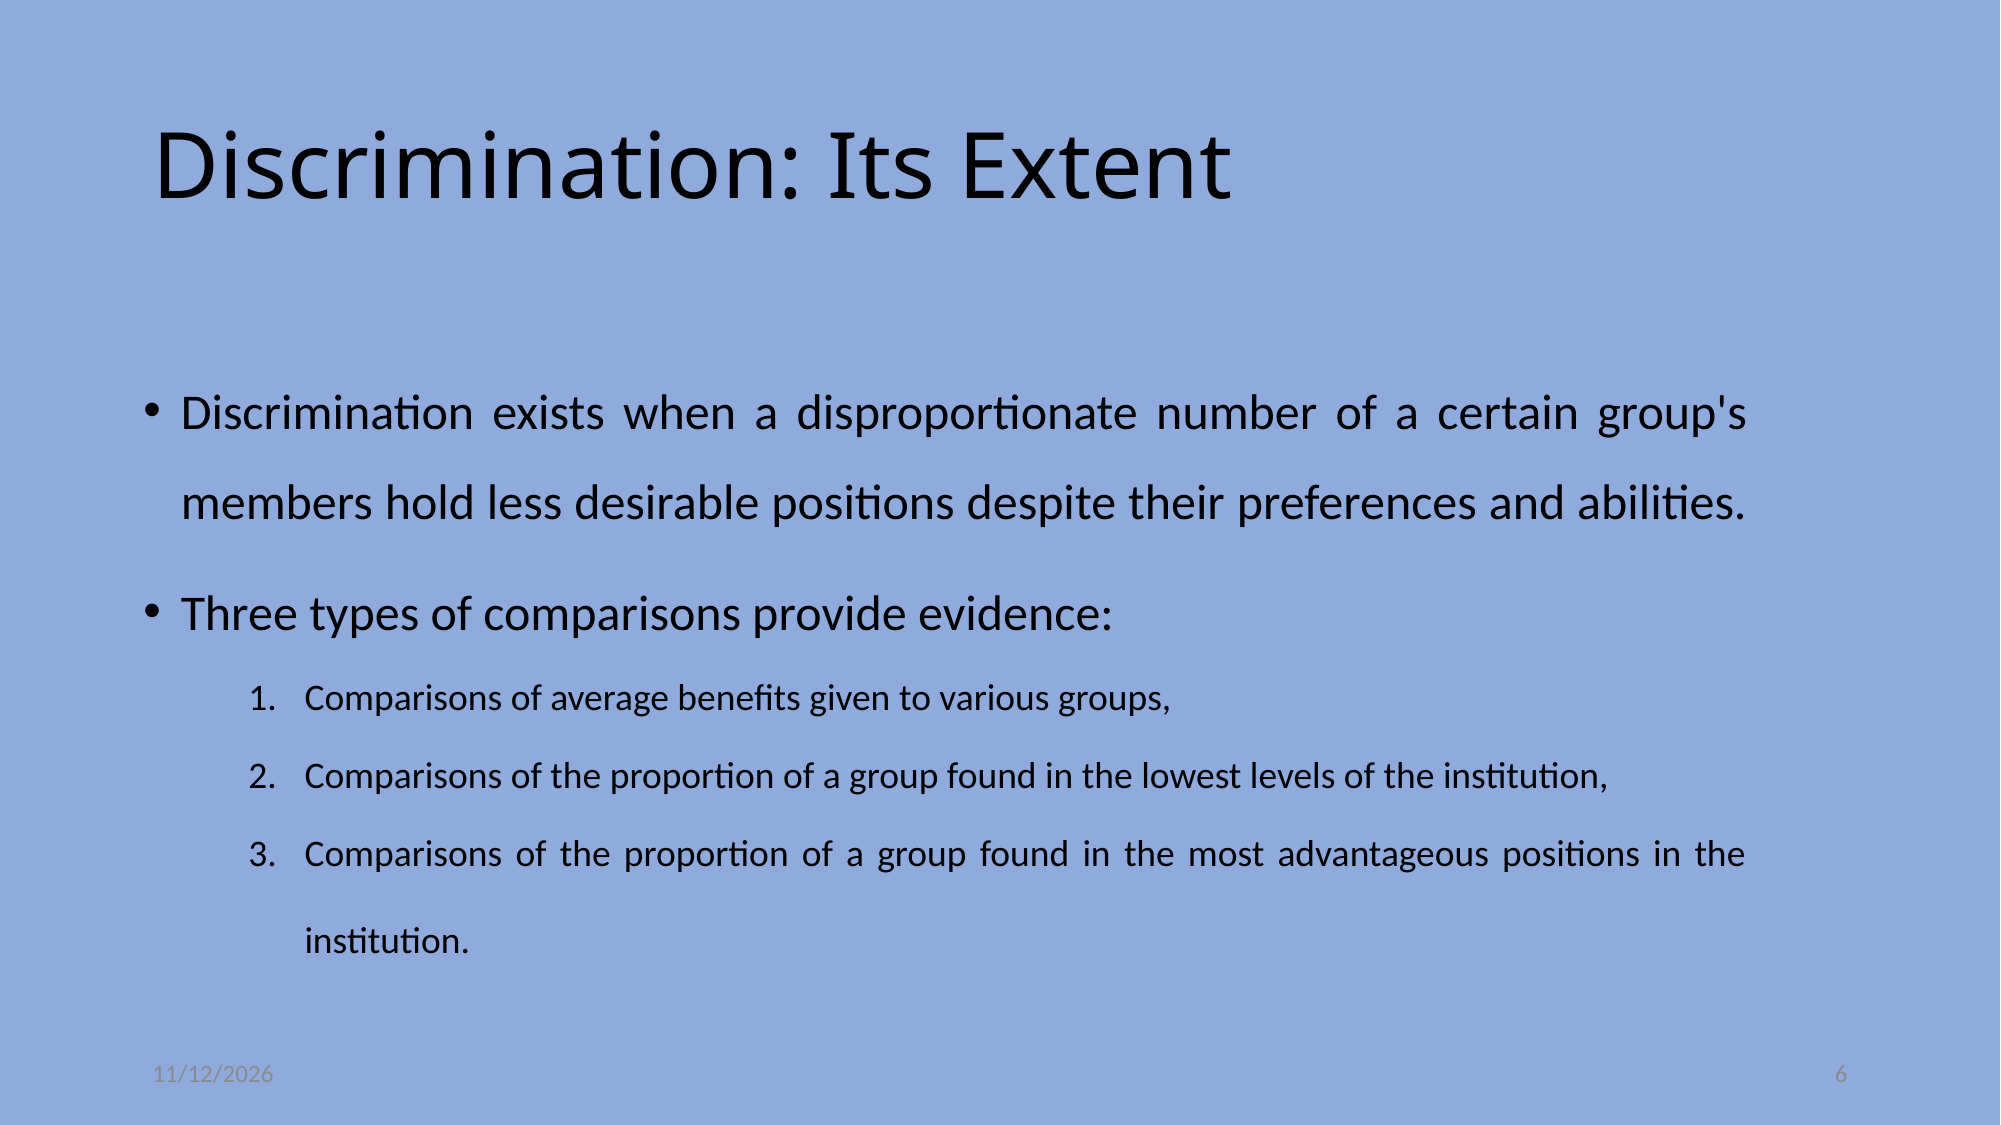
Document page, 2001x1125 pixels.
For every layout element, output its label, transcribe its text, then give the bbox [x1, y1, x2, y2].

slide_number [137, 1042, 588, 1103]
title Discrimination: Its Extent [137, 59, 1863, 278]
slide_number 6 [1412, 1042, 1863, 1103]
list Discrimination exists when a disproportionate number of a certain group's members hold less desirable positions despite their preferences and abilities. Three types of comparisons provide evidence: Comparisons of average benefits given to various groups, Comparisons of the proportion of a group found in the lowest levels of the institution, Comparisons of the proportion of a group found in the most advantageous positions in the institution. [128, 341, 1763, 1035]
